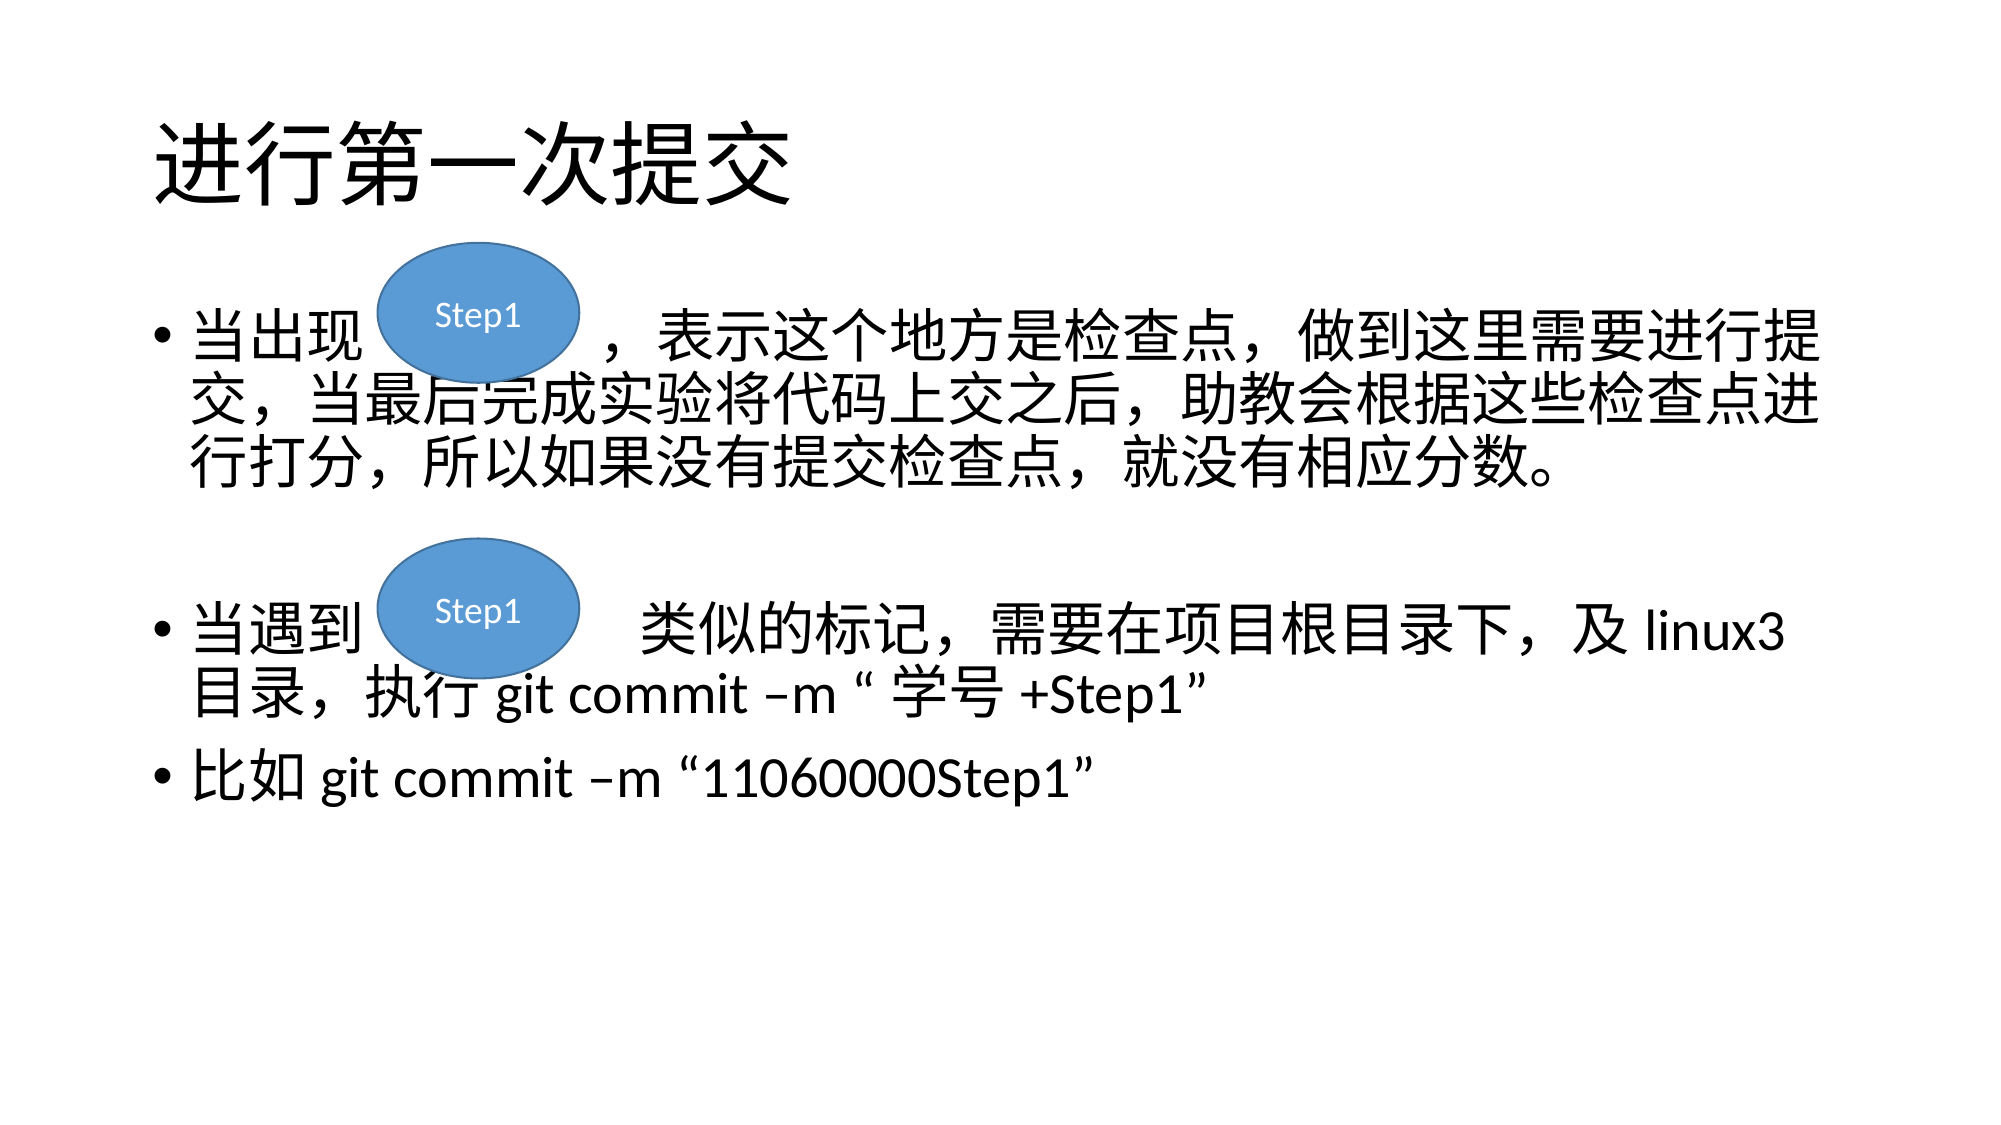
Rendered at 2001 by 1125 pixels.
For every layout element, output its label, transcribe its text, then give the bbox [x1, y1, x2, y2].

text_box Step1 [376, 537, 581, 680]
title 进行第一次提交 [137, 59, 1863, 278]
list 当出现 ，表示这个地方是检查点，做到这里需要进行提交，当最后完成实验将代码上交之后，助教会根据这些检查点进行打分，所以如果没有提交检查点，就没有相应分数。 当遇到 类似的标记，需要在项目根目录下，及linux3目录，执行git commit –m “学号+Step1” 比如git commit –m “11060000Step1” [137, 299, 1863, 1014]
text_box Step1 [376, 241, 581, 384]
